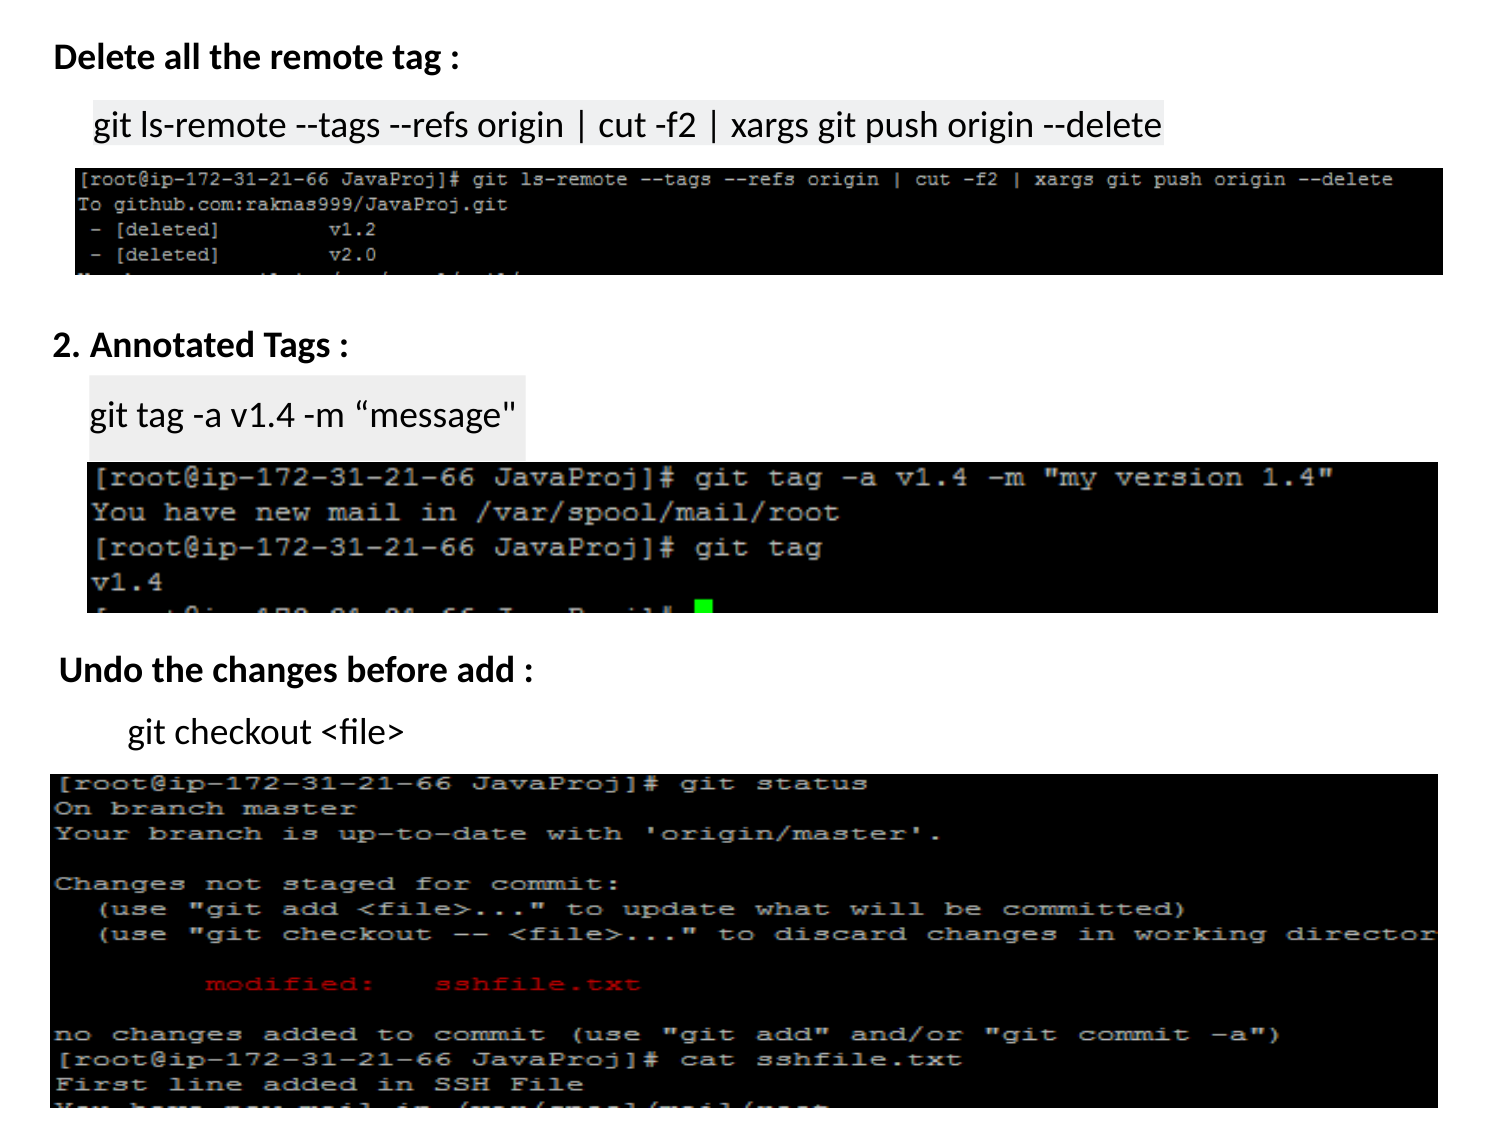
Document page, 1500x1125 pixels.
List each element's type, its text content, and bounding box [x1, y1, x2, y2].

text_box Undo the changes before add : [44, 637, 550, 698]
text_box Delete all the remote tag : [38, 24, 476, 85]
text_box git ls-remote --tags --refs origin | cut -f2 | xargs git push origin --delete [93, 100, 1164, 146]
text_box git tag -a v1.4 -m “message" [89, 375, 526, 460]
picture [74, 168, 1443, 276]
picture [49, 774, 1438, 1108]
picture [87, 462, 1438, 613]
text_box 2. Annotated Tags : [37, 312, 488, 373]
text_box git checkout <file> [112, 699, 575, 760]
